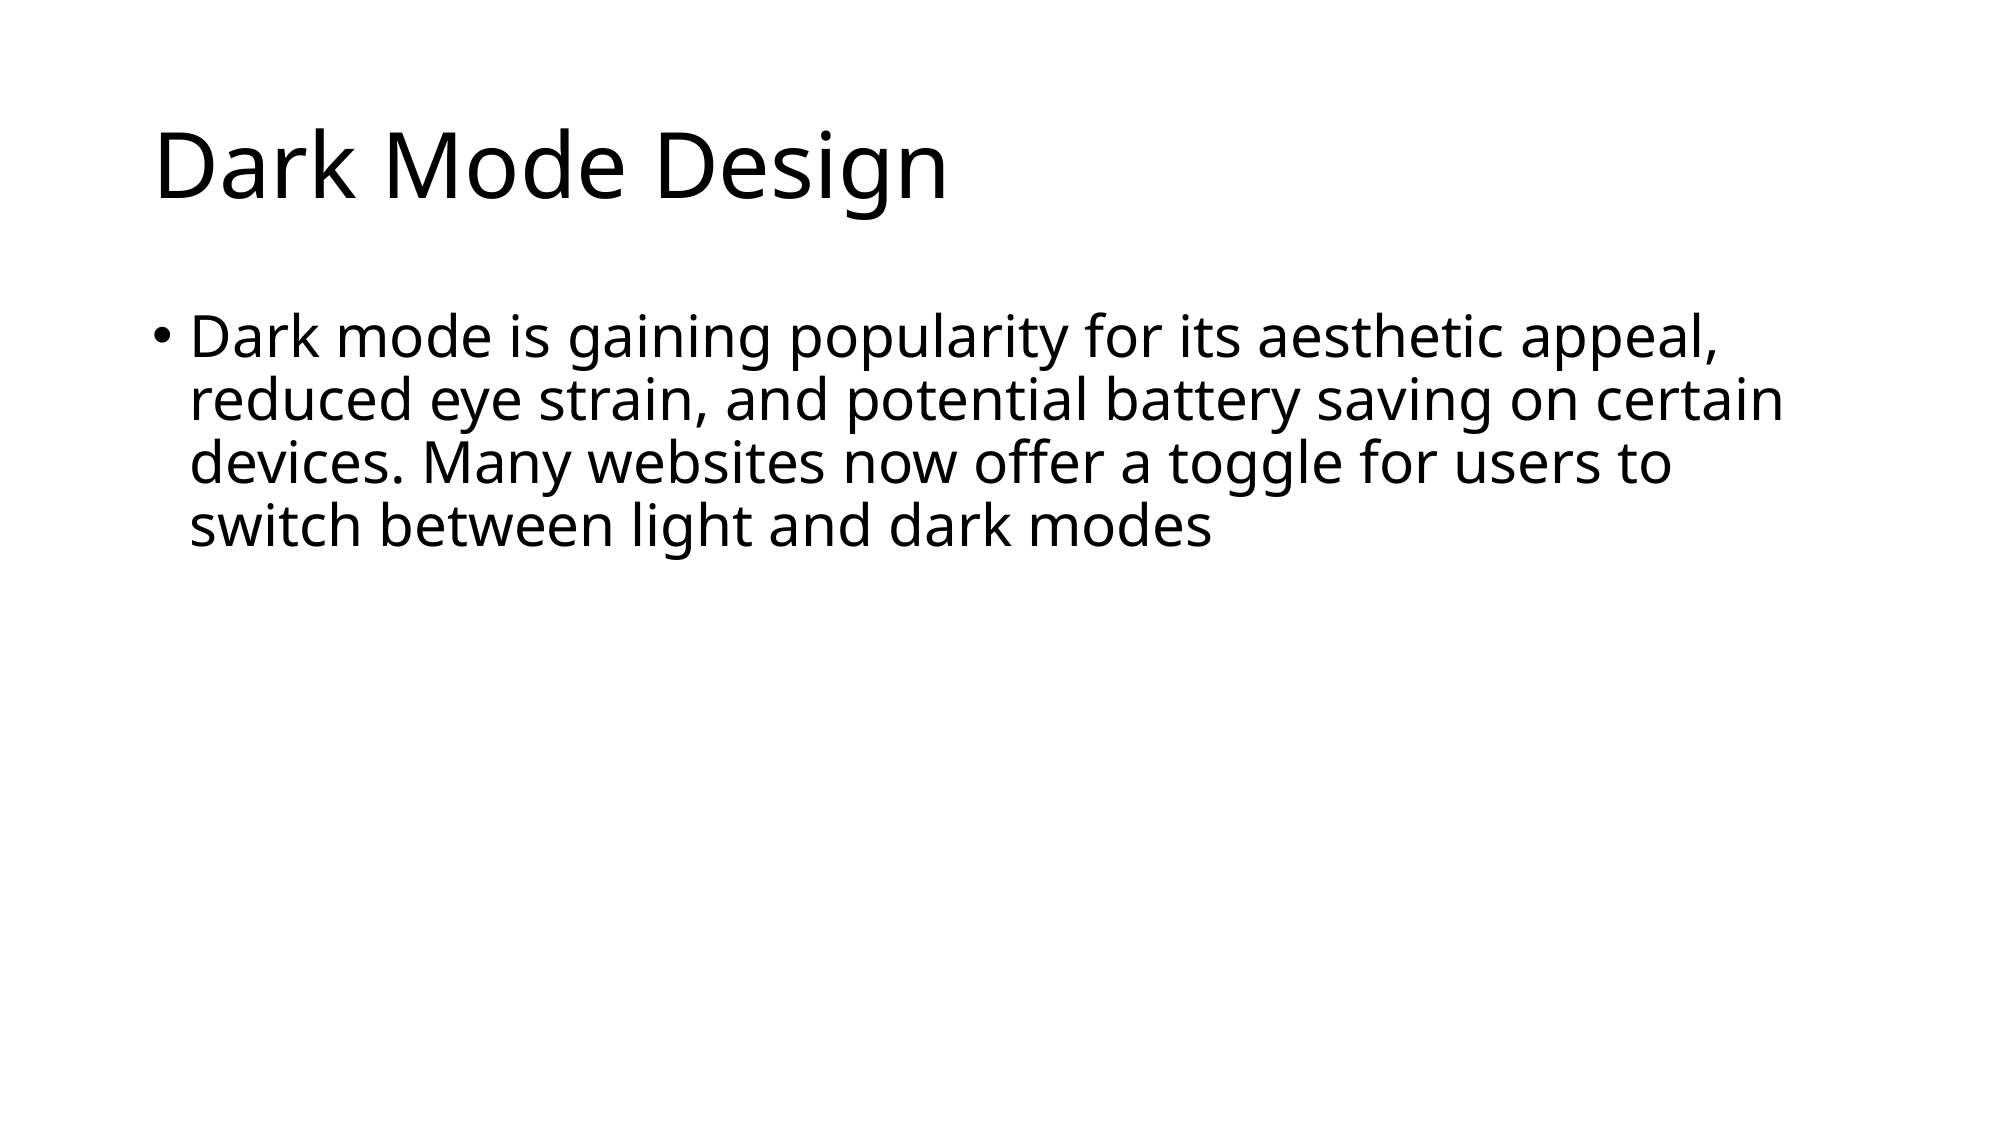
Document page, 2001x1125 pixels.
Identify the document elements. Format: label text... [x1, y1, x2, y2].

title Dark Mode Design [137, 59, 1863, 278]
list Dark mode is gaining popularity for its aesthetic appeal, reduced eye strain, and potential battery saving on certain devices. Many websites now offer a toggle for users to switch between light and dark modes [137, 299, 1863, 1014]
